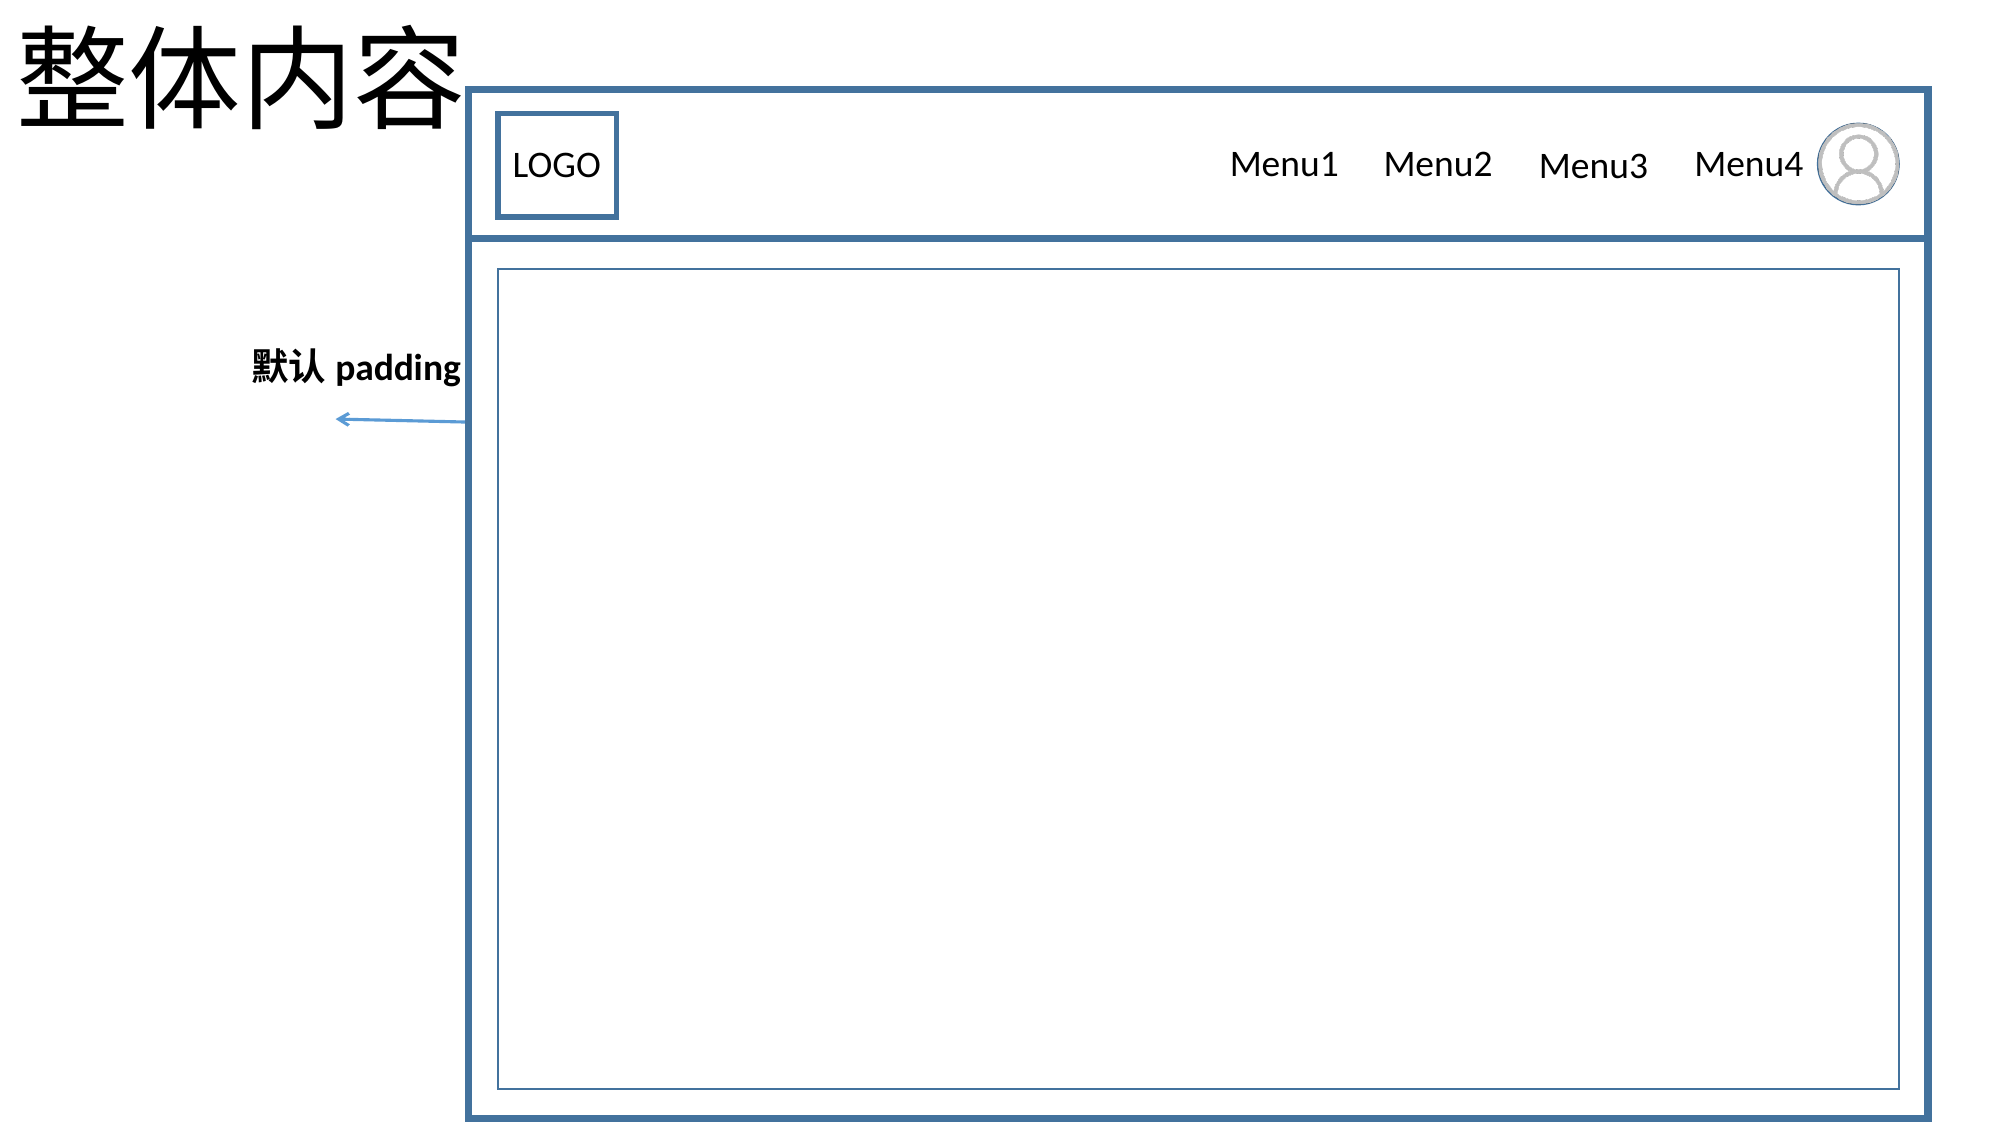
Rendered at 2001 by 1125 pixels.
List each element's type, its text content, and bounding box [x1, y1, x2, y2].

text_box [335, 418, 468, 423]
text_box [468, 89, 1930, 1119]
text_box 整体内容 [1, 1, 482, 151]
text_box 默认padding [236, 335, 465, 395]
